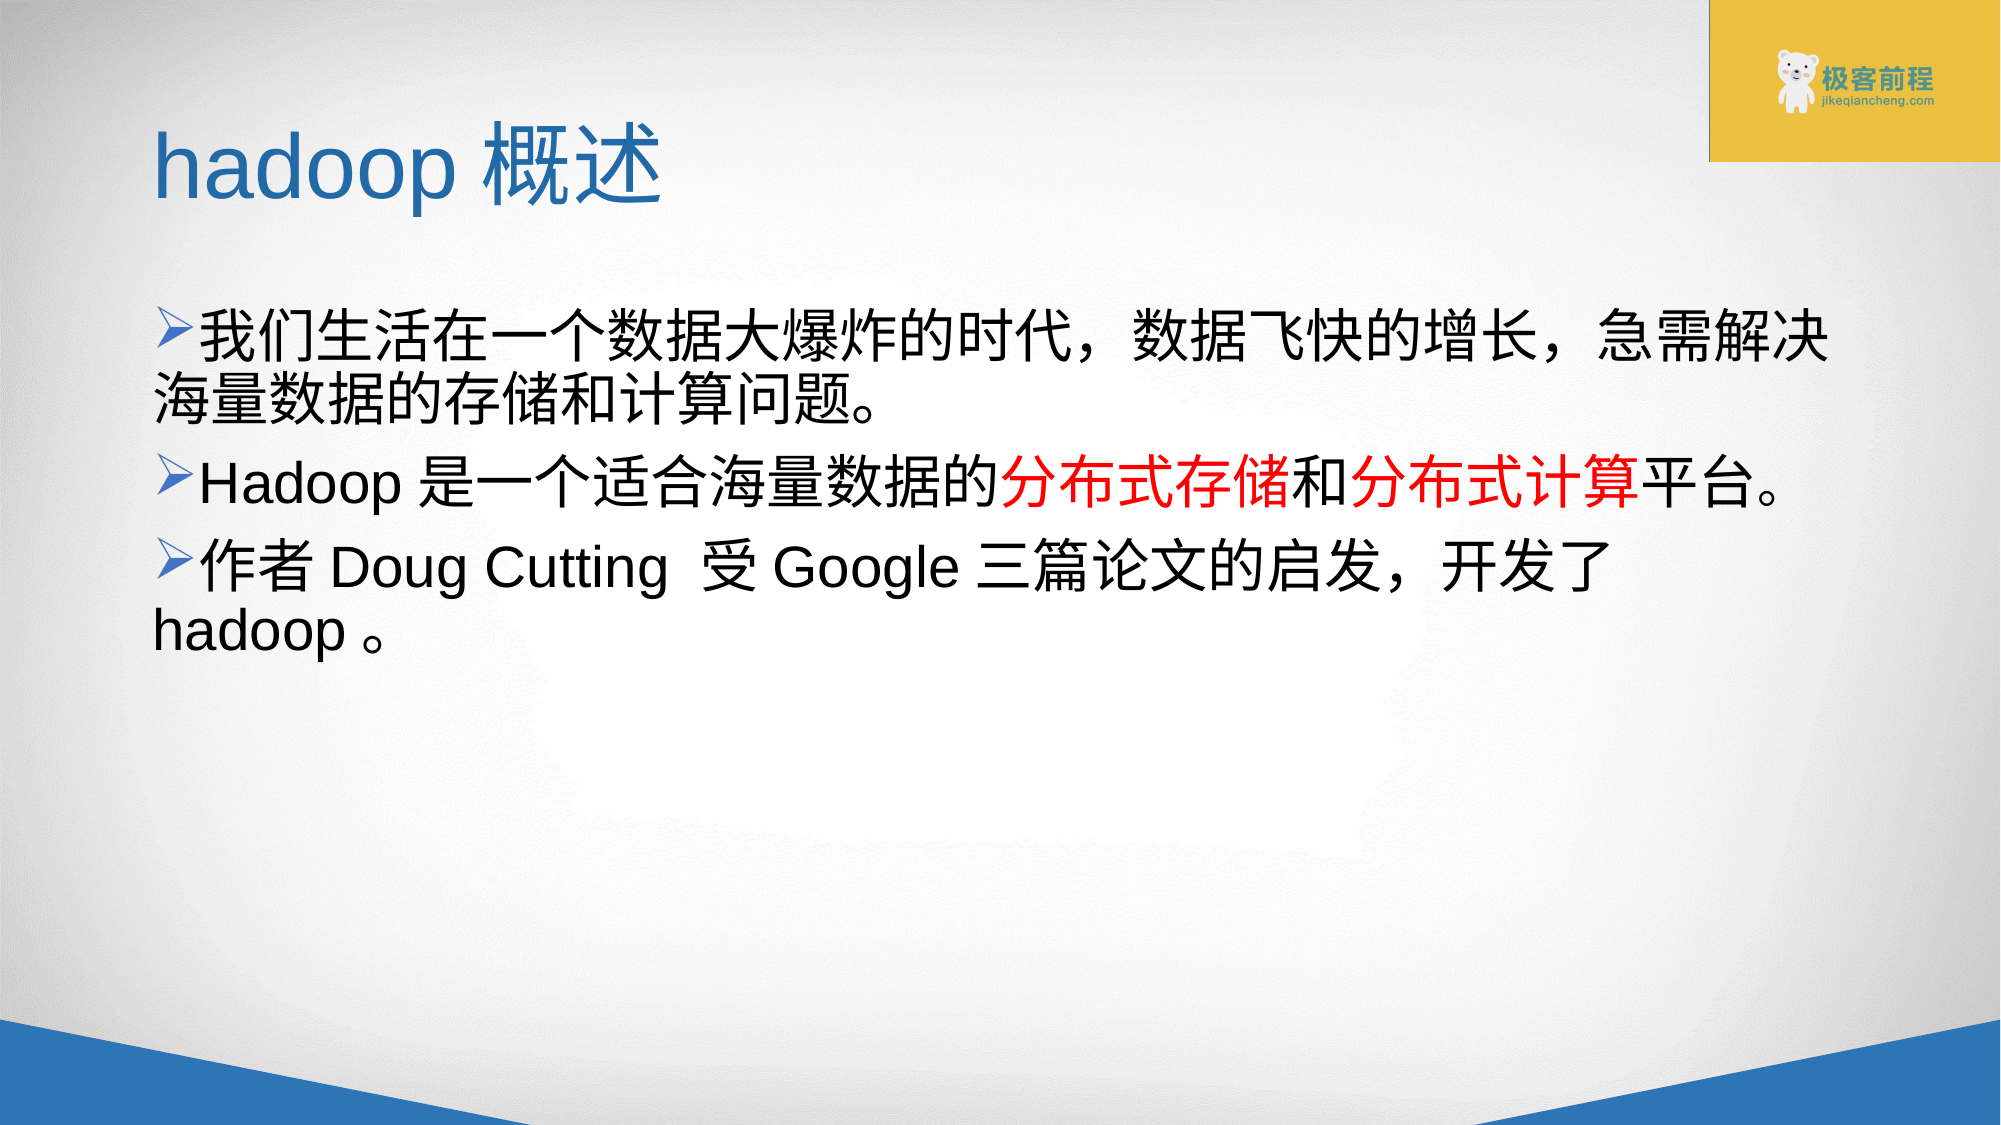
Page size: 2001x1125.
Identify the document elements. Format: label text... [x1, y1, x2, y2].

list 我们生活在一个数据大爆炸的时代，数据飞快的增长，急需解决海量数据的存储和计算问题。 Hadoop是一个适合海量数据的分布式存储和分布式计算平台。 作者Doug Cutting 受Google三篇论文的启发，开发了hadoop。 [137, 299, 1863, 1014]
title hadoop概述 [137, 59, 1863, 278]
picture [0, 0, 2001, 1125]
